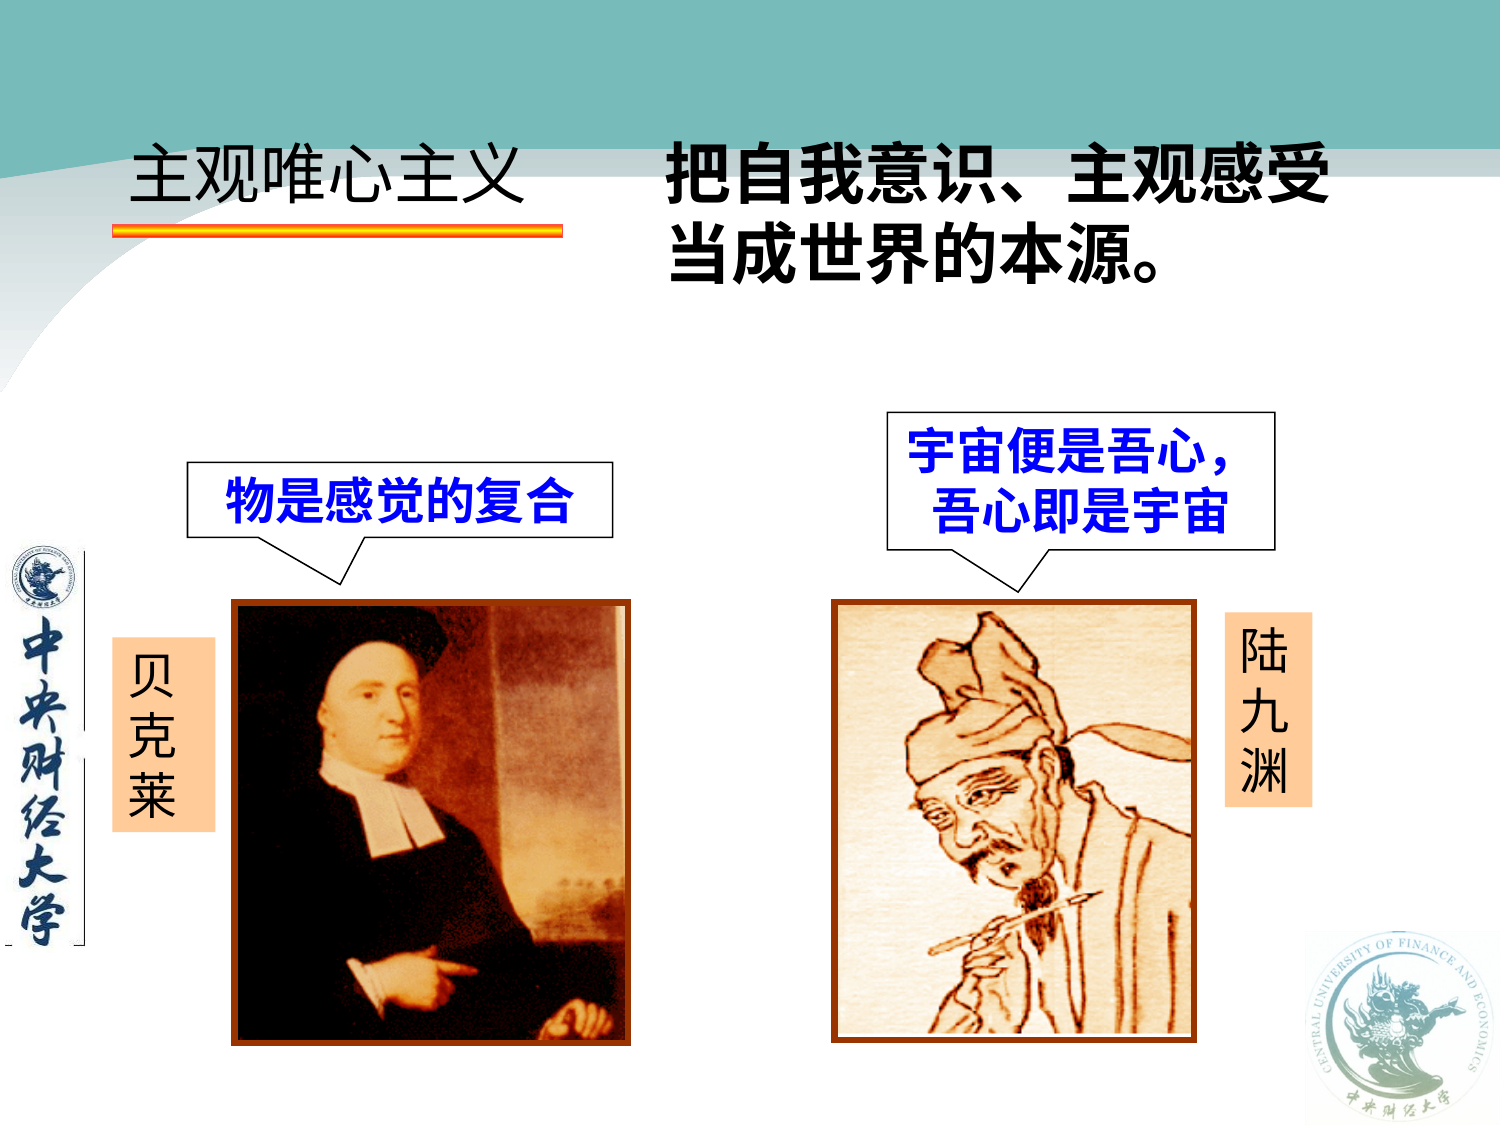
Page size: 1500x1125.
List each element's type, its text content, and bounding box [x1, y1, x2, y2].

picture [1305, 931, 1500, 1125]
picture [5, 539, 89, 953]
text_box 贝克莱 [112, 637, 216, 833]
text_box 主观唯心主义 [112, 124, 550, 220]
text_box 物是感觉的复合 [187, 462, 613, 585]
text_box 把自我意识、主观感受当成世界的本源。 [649, 124, 1388, 300]
text_box 陆九渊 [1224, 612, 1313, 808]
picture [837, 604, 1192, 1038]
text_box [112, 224, 563, 238]
picture [237, 605, 626, 1040]
text_box 宇宙便是吾心，吾心即是宇宙 [887, 412, 1275, 593]
